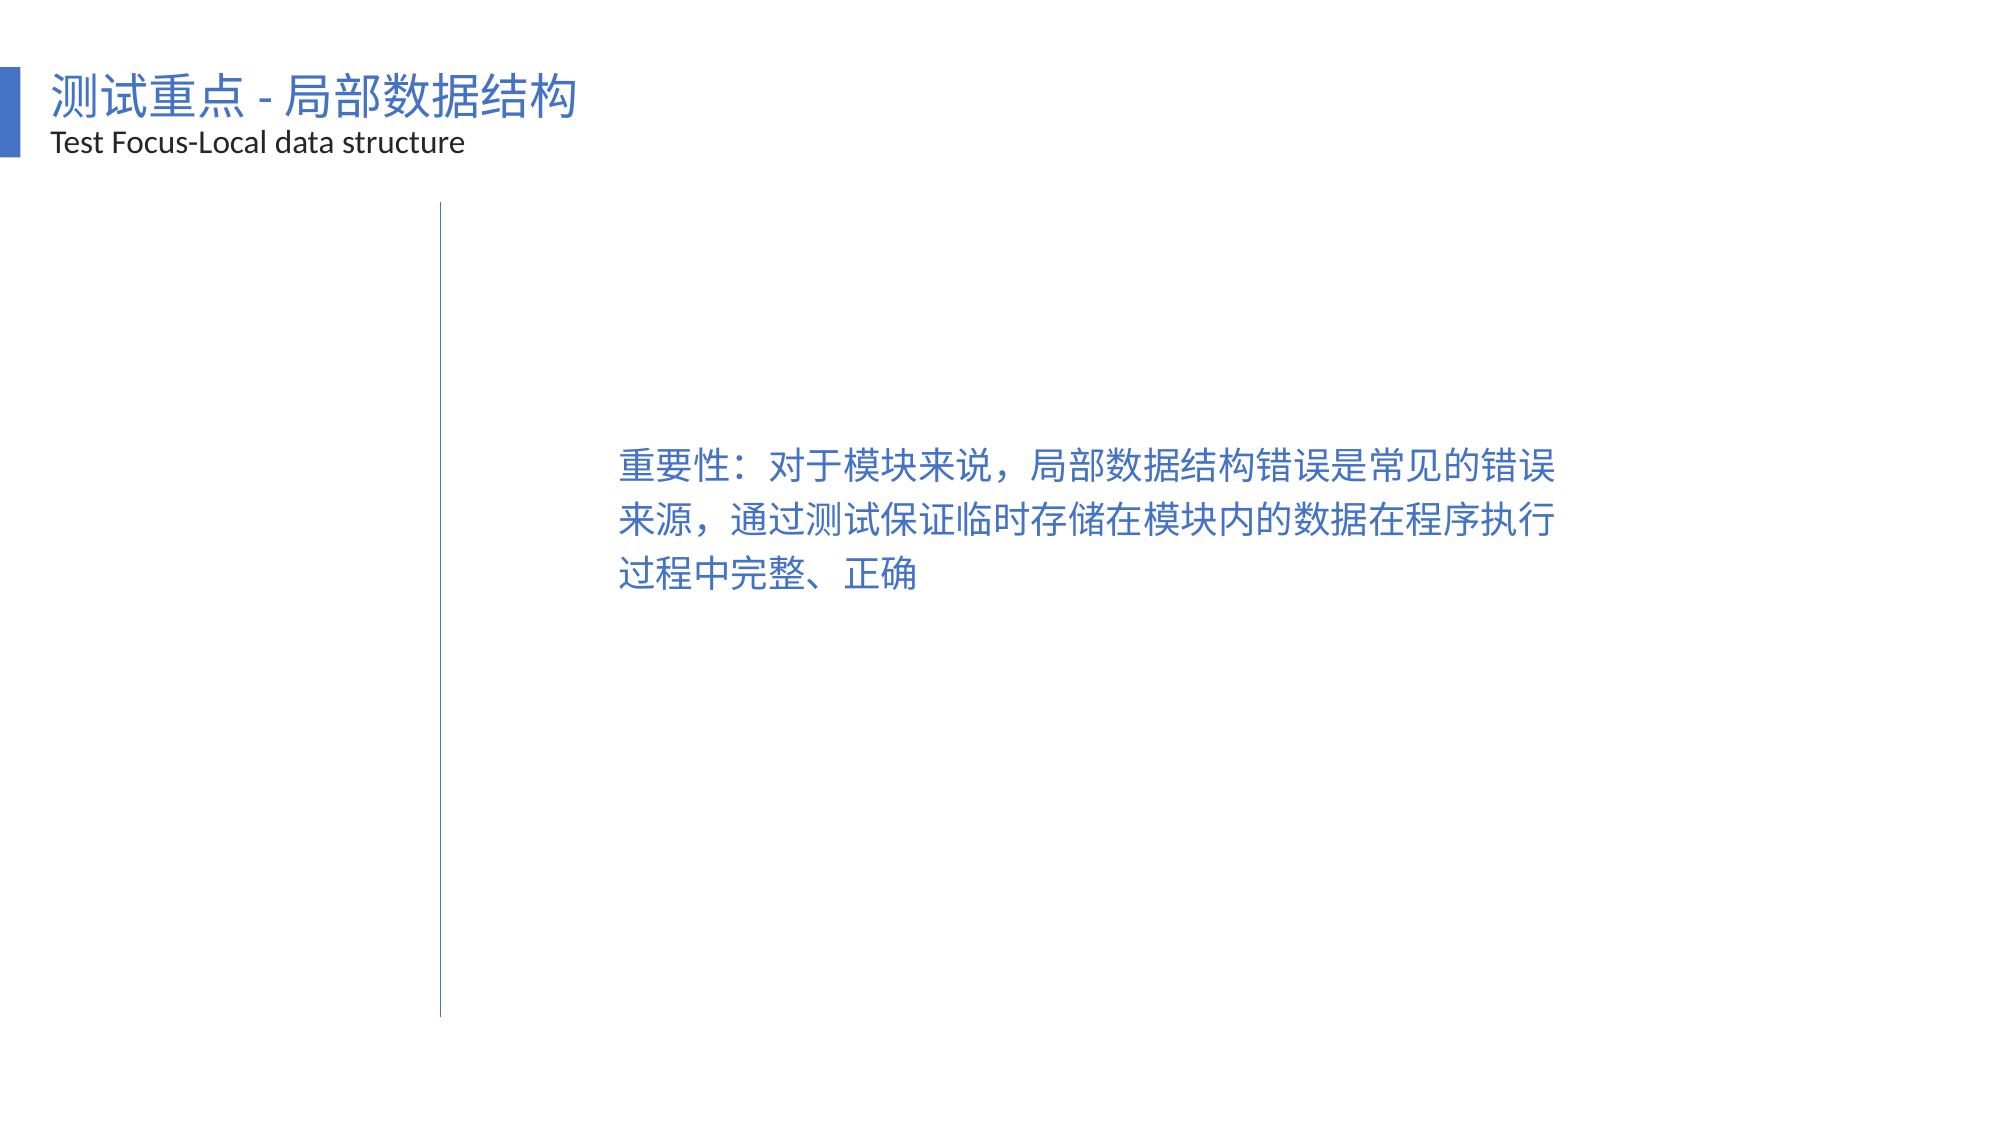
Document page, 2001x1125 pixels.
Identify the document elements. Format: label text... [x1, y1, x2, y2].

text_box 重要性：对于模块来说，局部数据结构错误是常见的错误来源，通过测试保证临时存储在模块内的数据在程序执行过程中完整、正确 [603, 425, 1608, 603]
list 测试重点-局部数据结构 [35, 64, 1112, 116]
list Test Focus-Local data structure [35, 116, 1112, 170]
